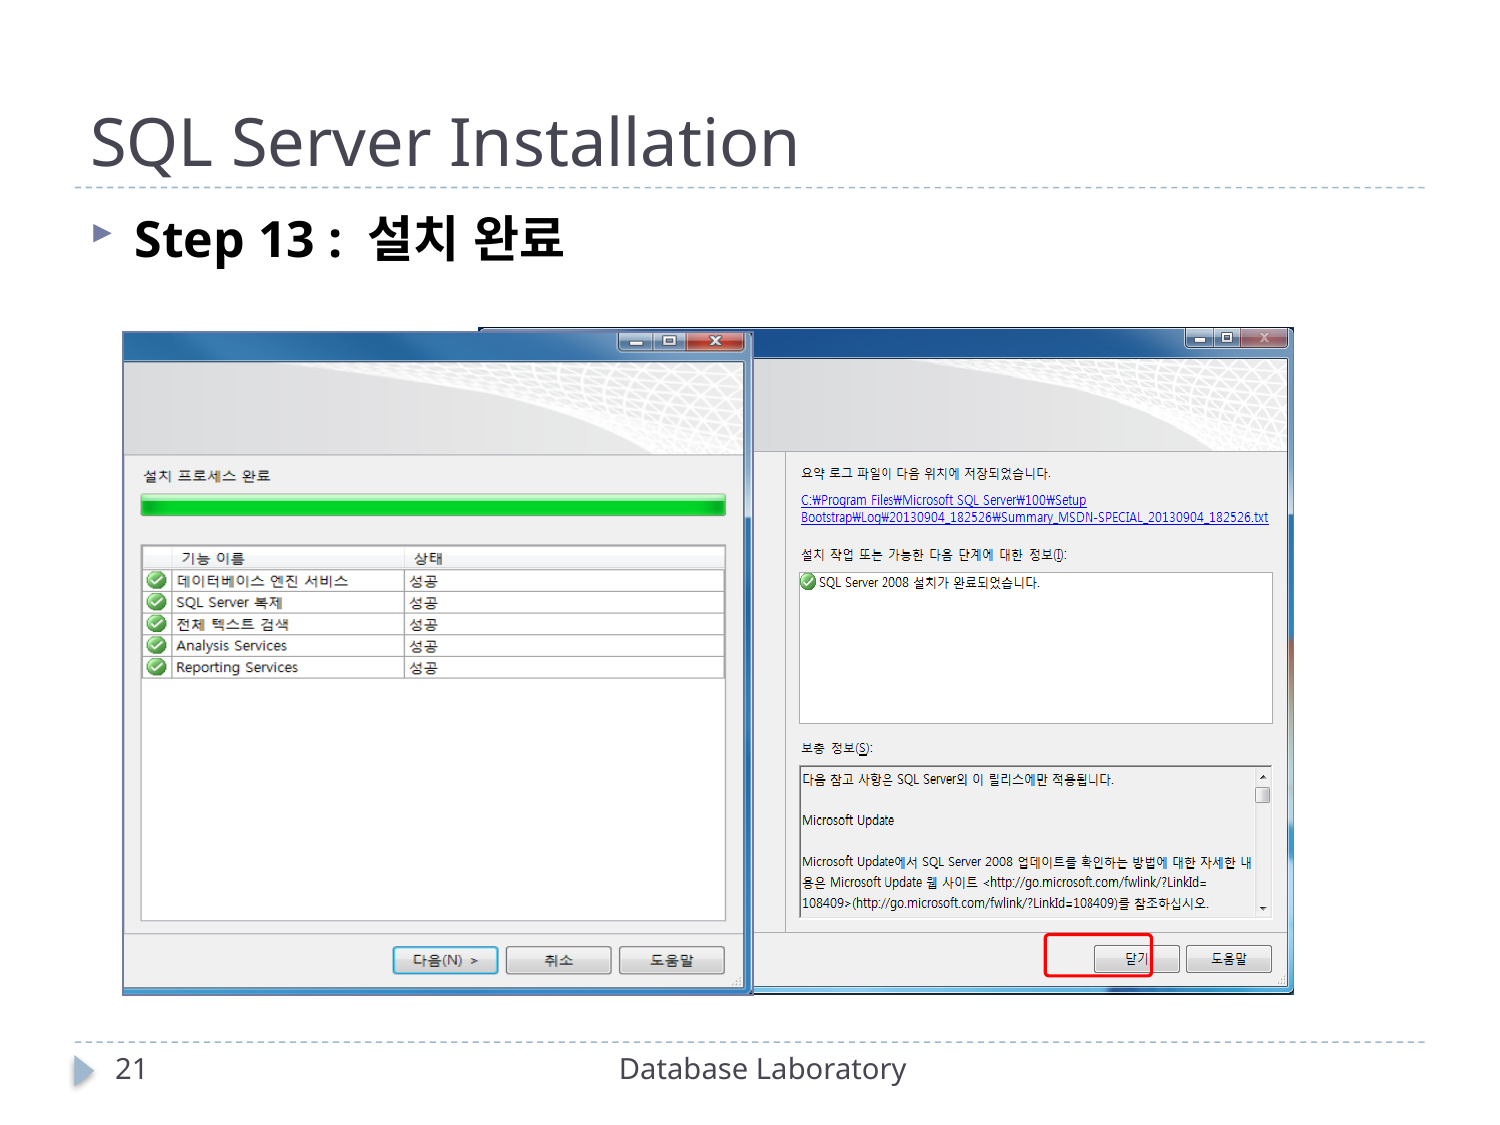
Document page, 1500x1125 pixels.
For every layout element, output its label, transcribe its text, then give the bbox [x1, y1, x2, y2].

footer Database Laboratory [475, 1042, 1051, 1103]
title SQL Server Installation [74, 24, 1426, 188]
list Step 13 : 설치 완료 [74, 199, 1426, 1011]
picture [123, 327, 1294, 995]
slide_number 21 [100, 1042, 426, 1103]
